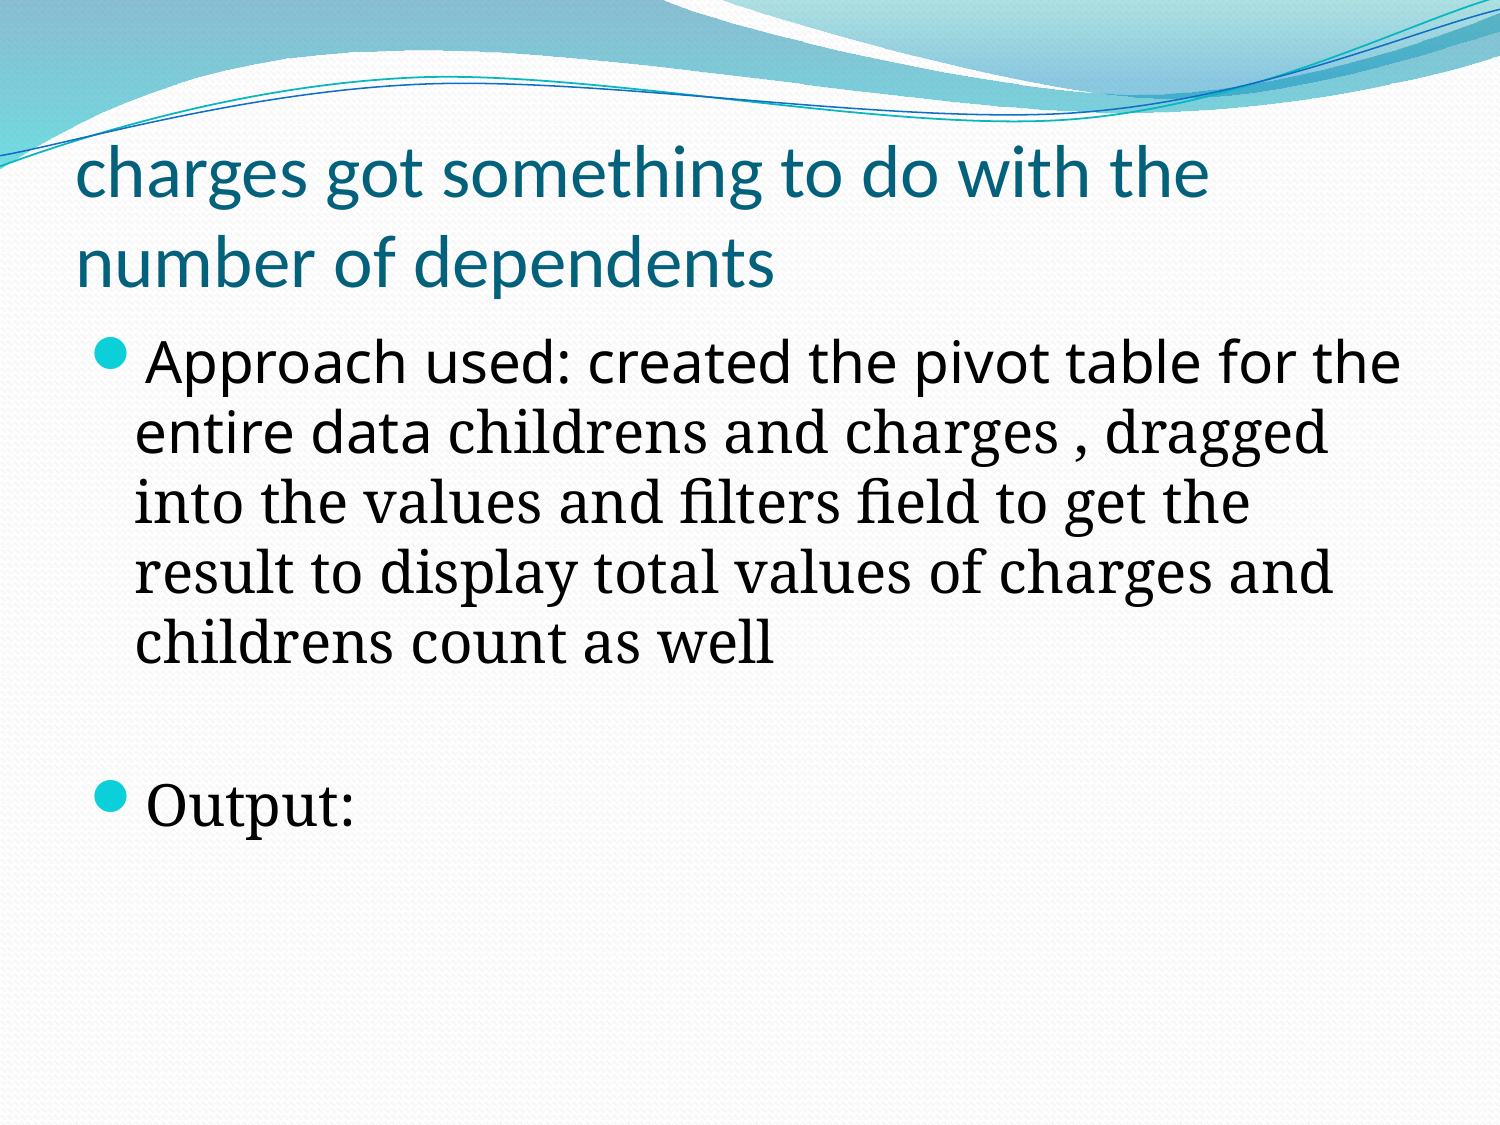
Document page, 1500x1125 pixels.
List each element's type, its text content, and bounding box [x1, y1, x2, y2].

title charges got something to do with the number of dependents [75, 115, 1425, 303]
list Approach used: created the pivot table for the entire data childrens and charges , dragged into the values and filters field to get the result to display total values of charges and childrens count as well Output: [75, 317, 1425, 1038]
